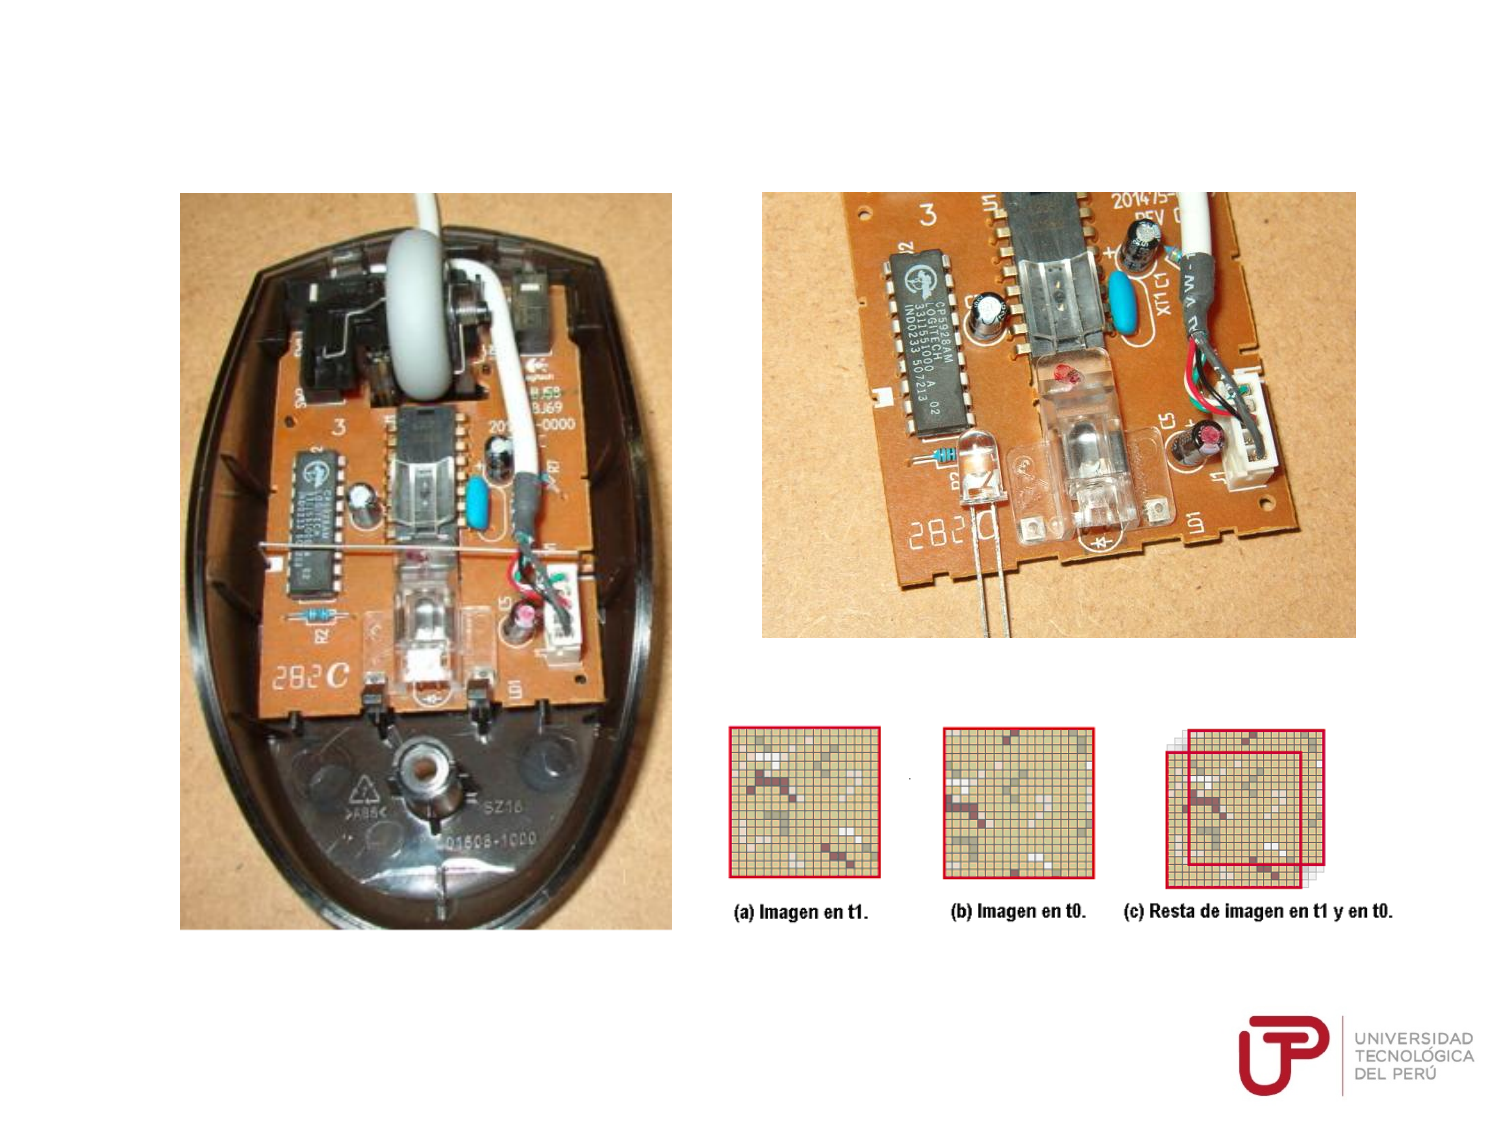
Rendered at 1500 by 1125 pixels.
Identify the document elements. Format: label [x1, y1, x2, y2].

picture [1210, 985, 1500, 1125]
text_box [88, 66, 1400, 1047]
picture [180, 193, 672, 932]
picture [762, 192, 1356, 638]
picture [721, 718, 1400, 932]
